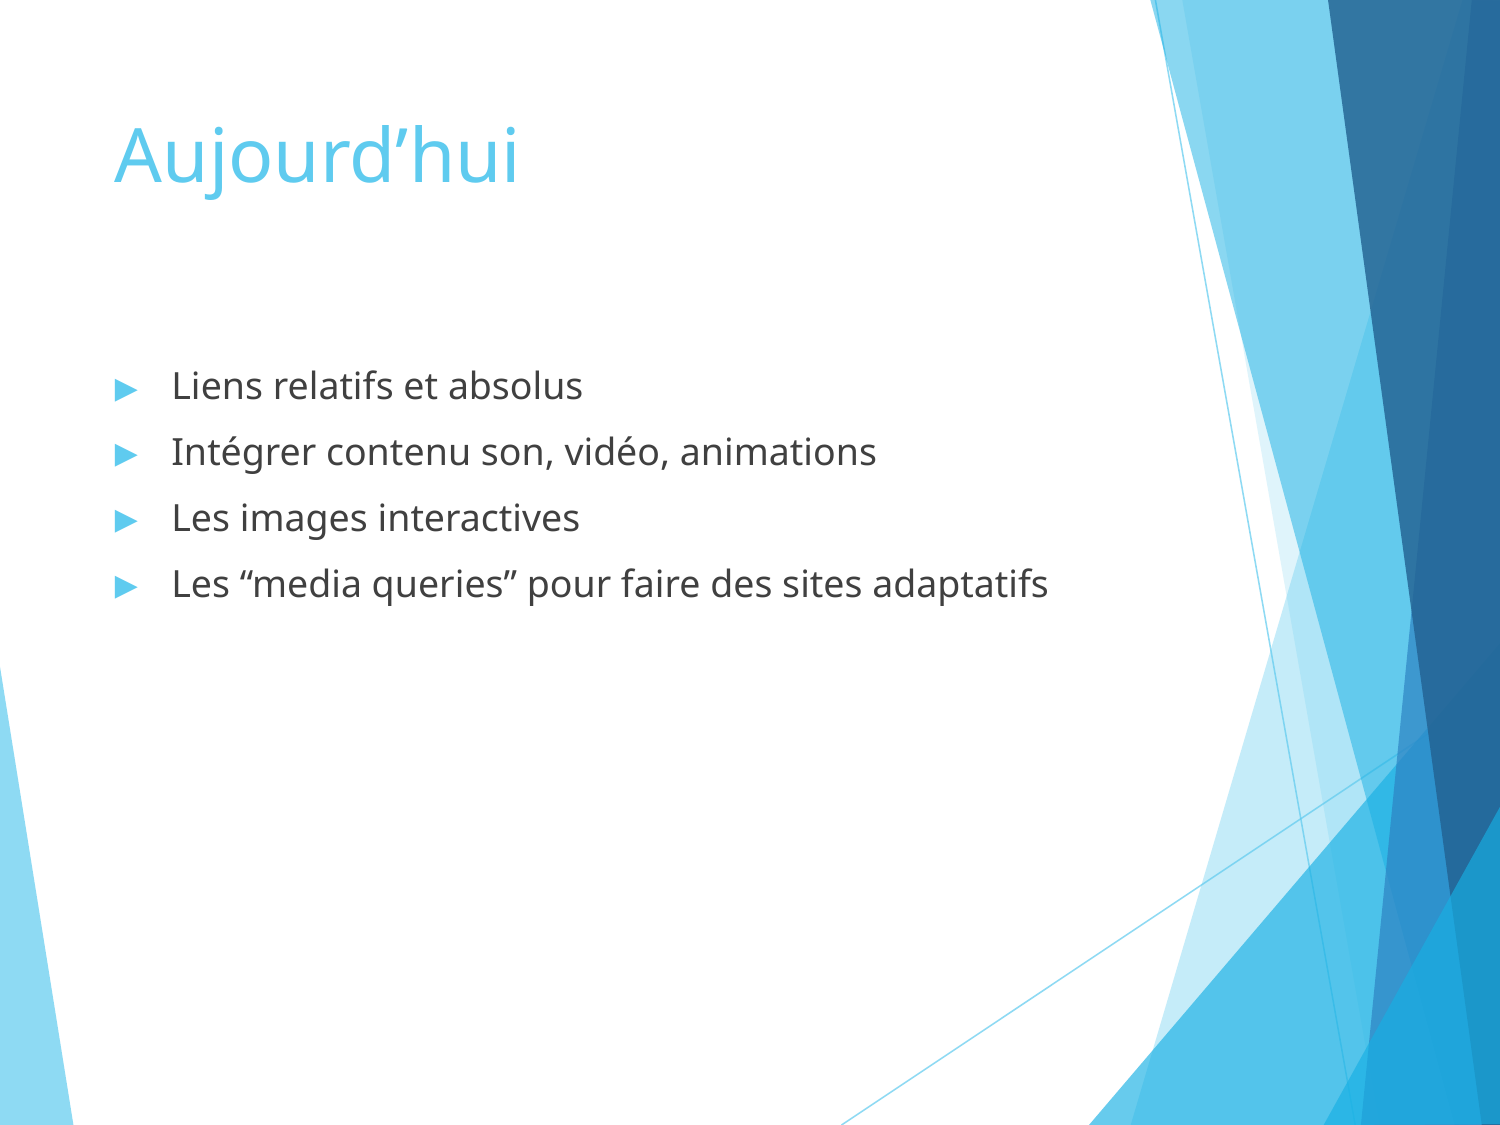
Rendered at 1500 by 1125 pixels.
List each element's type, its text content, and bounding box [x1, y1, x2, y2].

title Aujourd’hui [99, 99, 1142, 317]
list Liens relatifs et absolus Intégrer contenu son, vidéo, animations Les images interactives Les “media queries” pour faire des sites adaptatifs [99, 354, 1142, 992]
